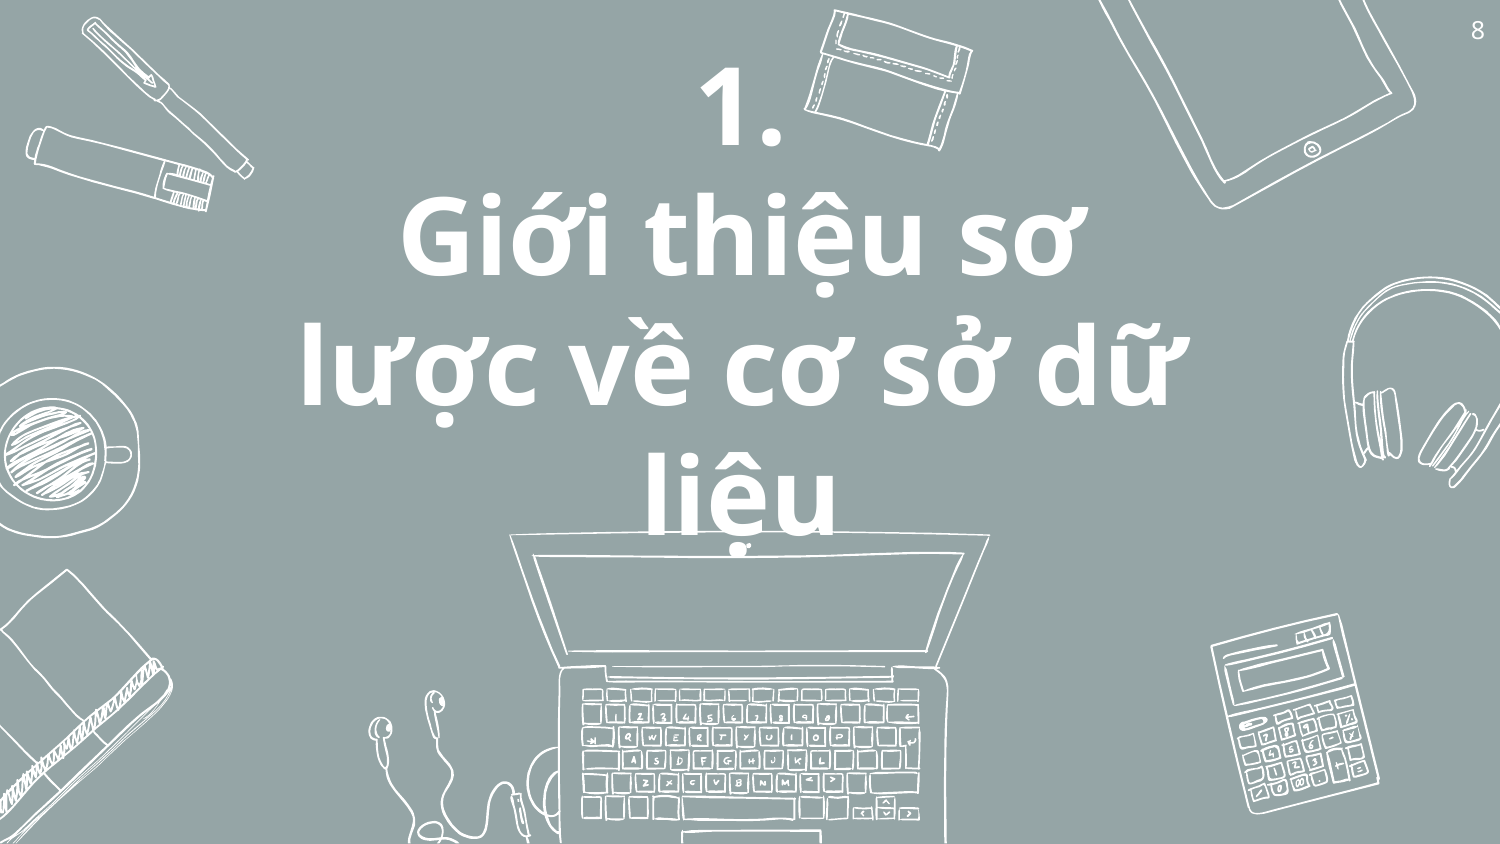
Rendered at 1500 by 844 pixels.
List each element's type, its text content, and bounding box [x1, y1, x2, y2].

title 1. Giới thiệu sơ lược về cơ sở dữ liệu [246, 381, 1236, 573]
slide_number 8 [1435, 0, 1500, 53]
